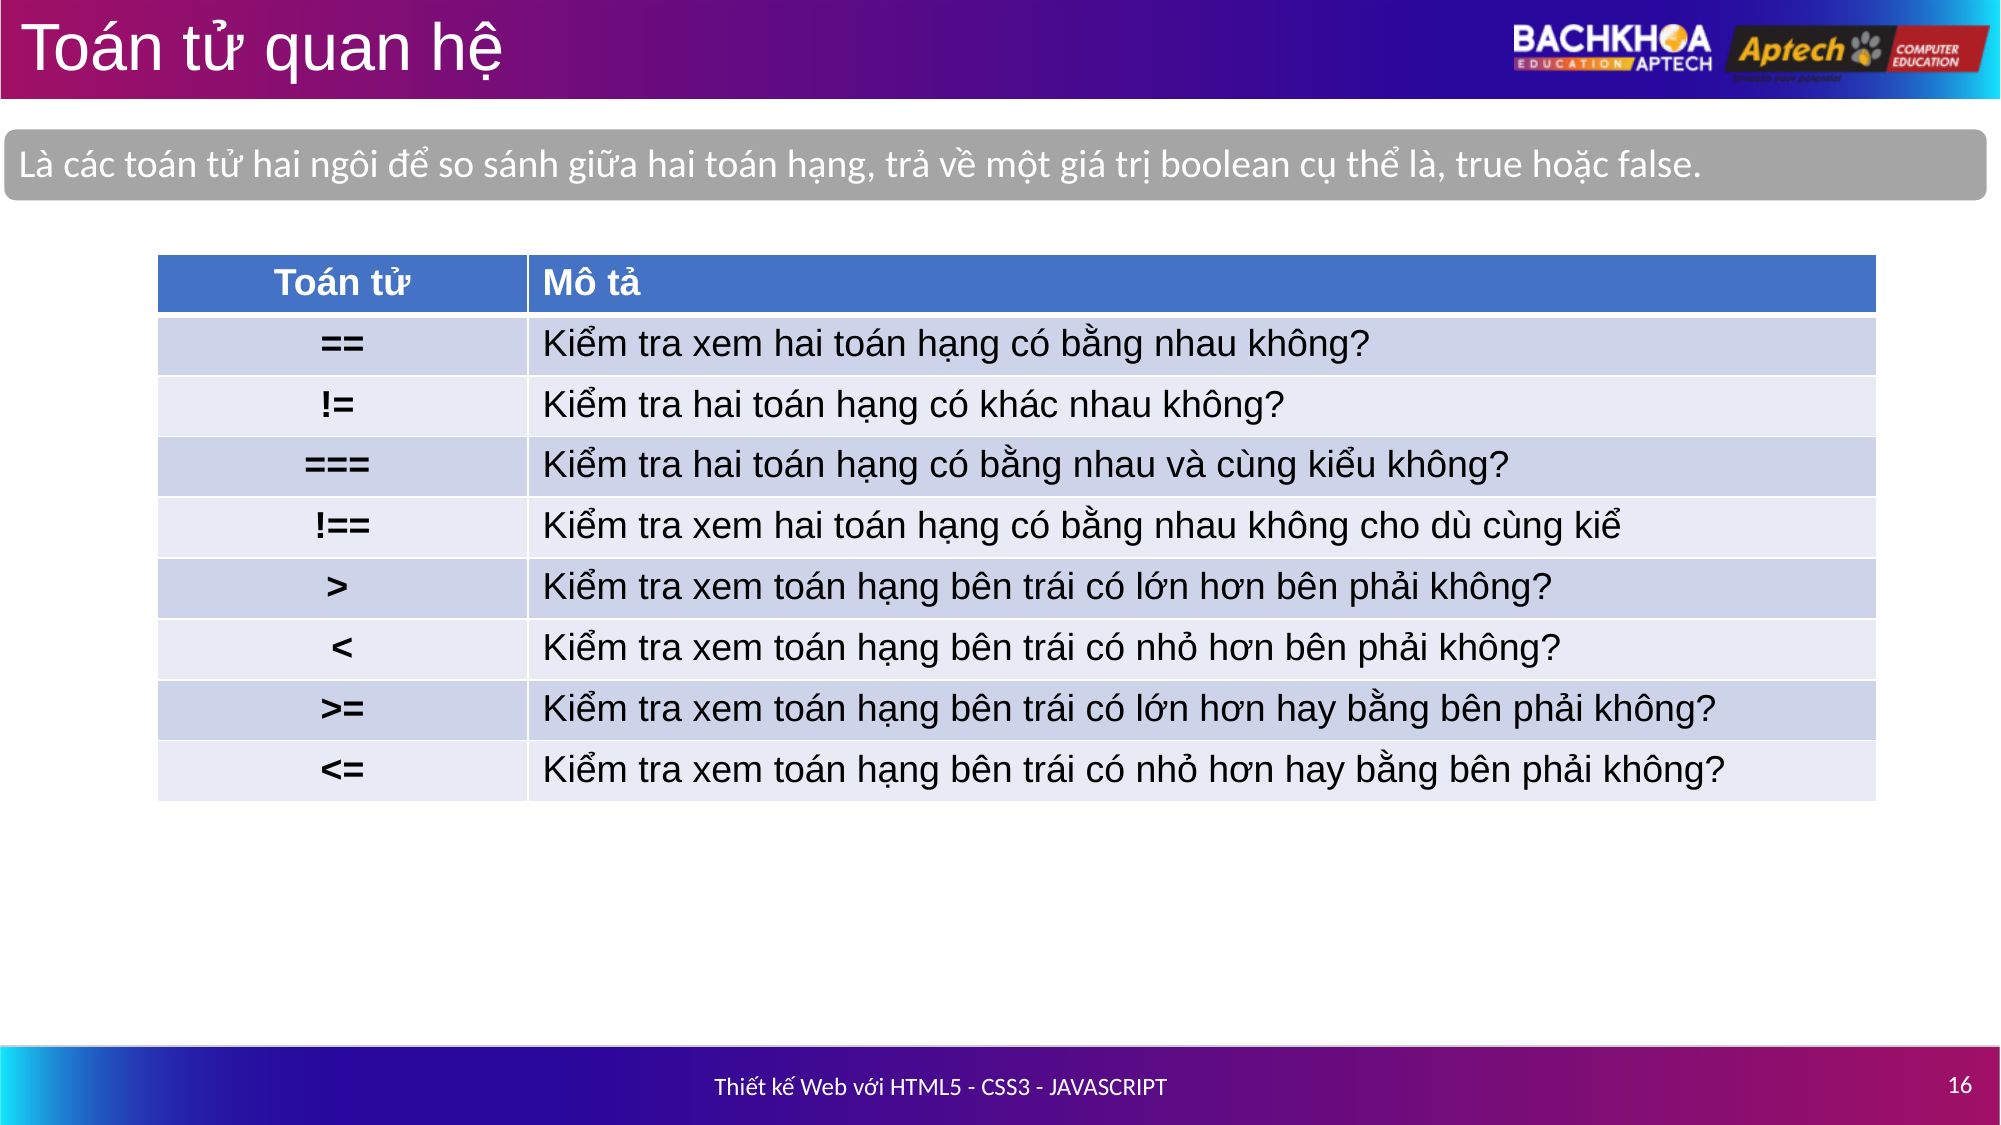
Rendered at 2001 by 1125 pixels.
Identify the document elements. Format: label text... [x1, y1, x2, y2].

table_cell Kiểm tra hai toán hạng có bằng nhau và cùng kiểu không? [529, 437, 1876, 496]
picture [0, 0, 2001, 99]
footer Thiết kế Web với HTML5 - CSS3 - JAVASCRIPT [17, 1055, 1865, 1116]
table_cell Kiểm tra xem toán hạng bên trái có lớn hơn bên phải không? [529, 559, 1876, 618]
title Toán tử quan hệ [4, 5, 1990, 93]
table_cell == [158, 318, 527, 375]
table_header Mô tả [529, 255, 1876, 312]
table_header Toán tử [158, 255, 527, 312]
table_cell <= [158, 741, 527, 801]
table_cell != [158, 377, 527, 436]
table_cell Kiểm tra xem toán hạng bên trái có nhỏ hơn bên phải không? [529, 620, 1876, 679]
table_cell Kiểm tra xem toán hạng bên trái có lớn hơn hay bằng bên phải không? [529, 681, 1876, 740]
picture [0, 1045, 2000, 1125]
table_cell Kiểm tra xem hai toán hạng có bằng nhau không? [529, 318, 1876, 375]
slide_number ‹#› [1877, 1053, 1988, 1114]
table_cell Kiểm tra hai toán hạng có khác nhau không? [529, 377, 1876, 436]
table_cell > [158, 559, 527, 618]
table_cell === [158, 437, 527, 496]
table_cell Kiểm tra xem hai toán hạng có bằng nhau không cho dù cùng kiể [529, 498, 1876, 557]
table_cell Kiểm tra xem toán hạng bên trái có nhỏ hơn hay bằng bên phải không? [529, 741, 1876, 801]
table_cell >= [158, 681, 527, 740]
table_cell < [158, 620, 527, 679]
table_cell !== [158, 498, 527, 557]
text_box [3, 128, 1988, 202]
